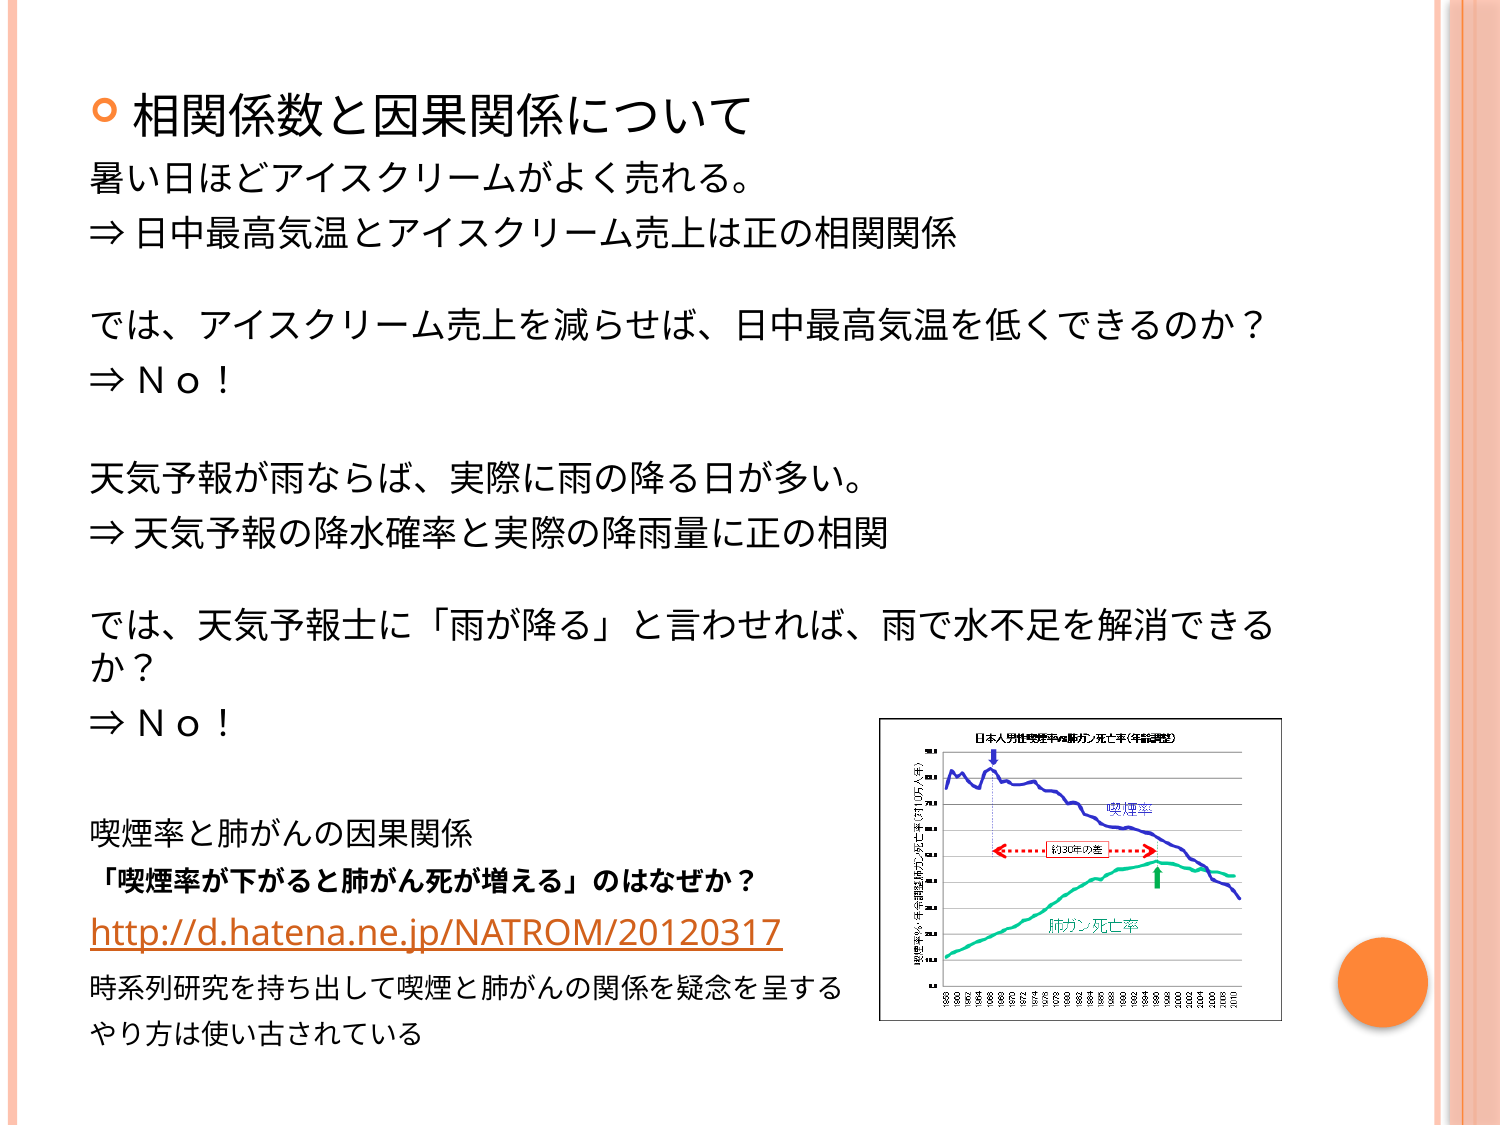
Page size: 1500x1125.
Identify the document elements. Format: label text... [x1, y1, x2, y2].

picture [879, 717, 1283, 1021]
list 相関係数と因果関係について 暑い日ほどアイスクリームがよく売れる。 ⇒日中最高気温とアイスクリーム売上は正の相関関係 では、アイスクリーム売上を減らせば、日中最高気温を低くできるのか？ ⇒Ｎｏ！ 天気予報が雨ならば、実際に雨の降る日が多い。 ⇒天気予報の降水確率と実際の降雨量に正の相関 では、天気予報士に「雨が降る」と言わせれば、雨で水不足を解消できるか？ ⇒Ｎｏ！ 喫煙率と肺がんの因果関係 「喫煙率が下がると肺がん死が増える」のはなぜか？ http://d.hatena.ne.jp/NATROM/20120317 時系列研究を持ち出して喫煙と肺がんの関係を疑念を呈する やり方は使い古されている [75, 78, 1300, 1062]
